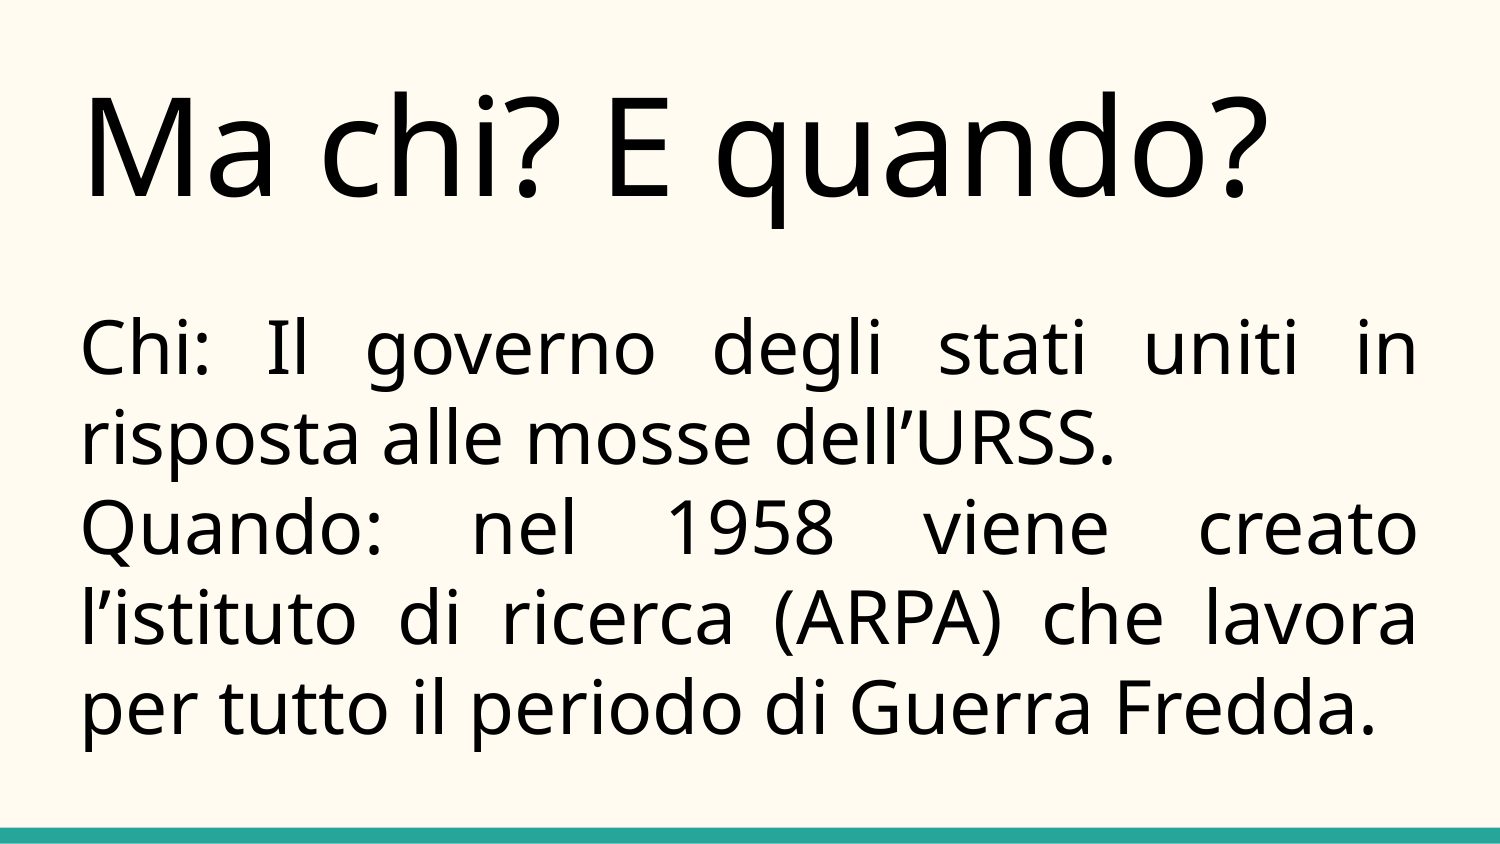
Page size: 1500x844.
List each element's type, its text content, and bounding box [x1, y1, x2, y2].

text_box Ma chi? E quando? Chi: Il governo degli stati uniti in risposta alle mosse dell’URSS. Quando: nel 1958 viene creato l’istituto di ricerca (ARPA) che lavora per tutto il periodo di Guerra Fredda. [65, 52, 1435, 757]
